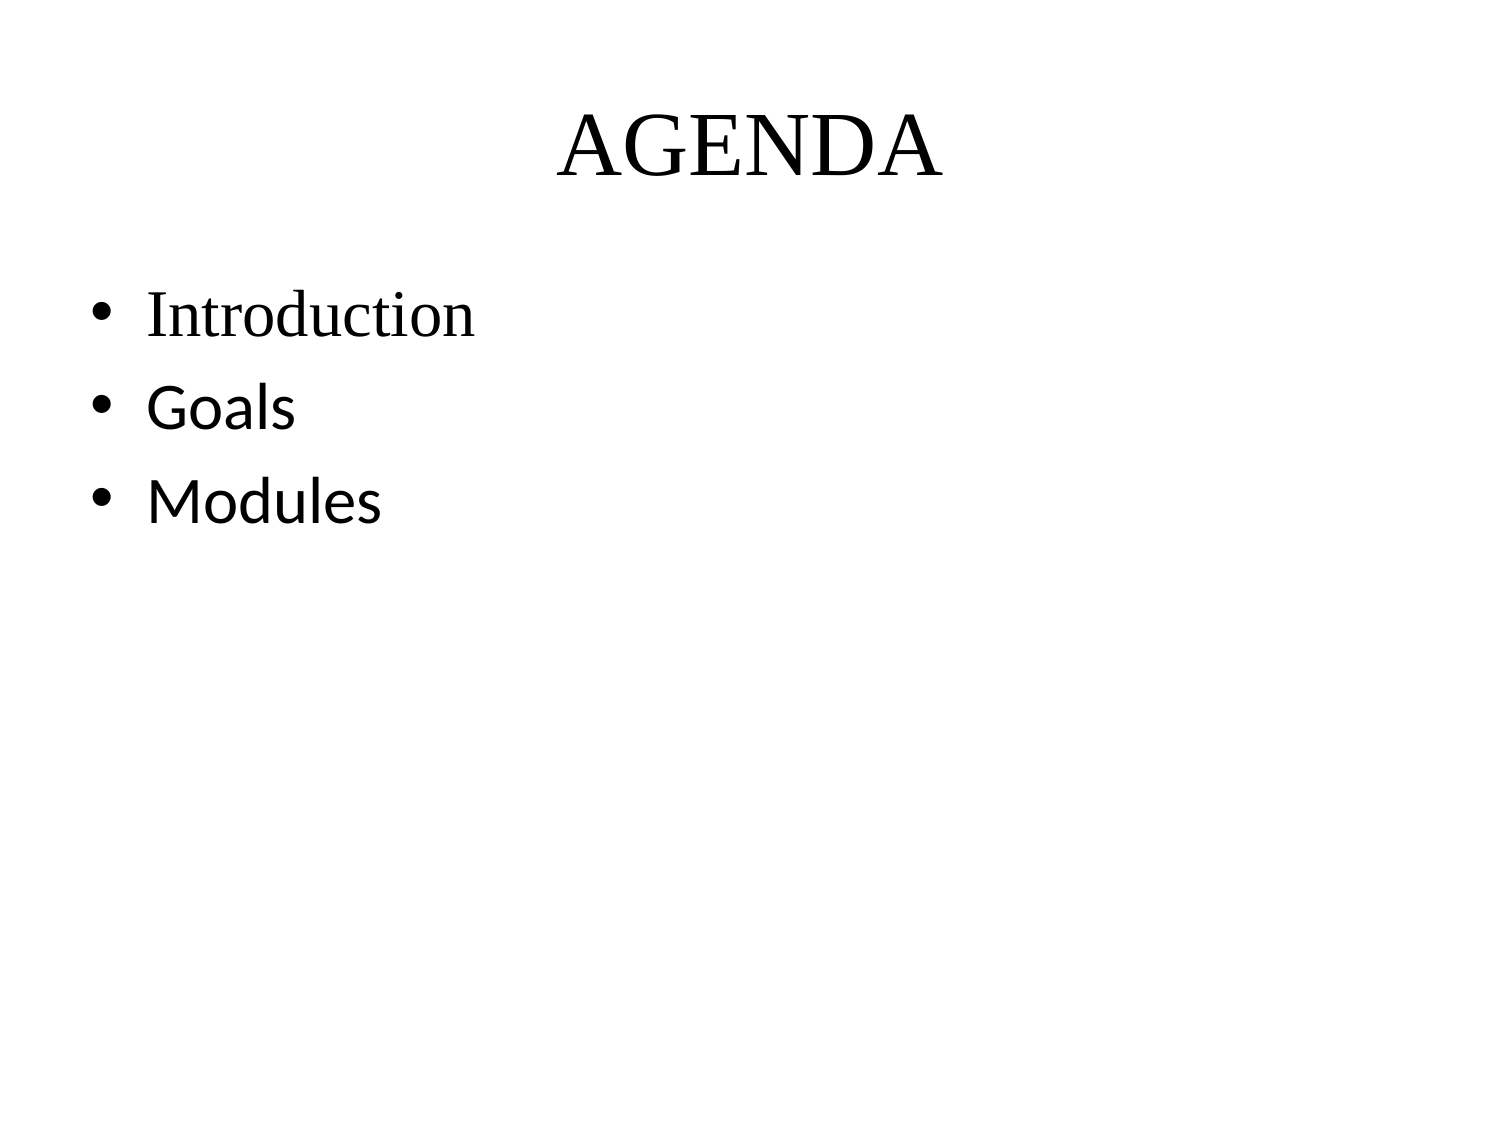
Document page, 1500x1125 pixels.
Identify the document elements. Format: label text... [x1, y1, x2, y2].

list Introduction Goals Modules [75, 262, 1425, 1005]
title AGENDA [75, 45, 1425, 233]
